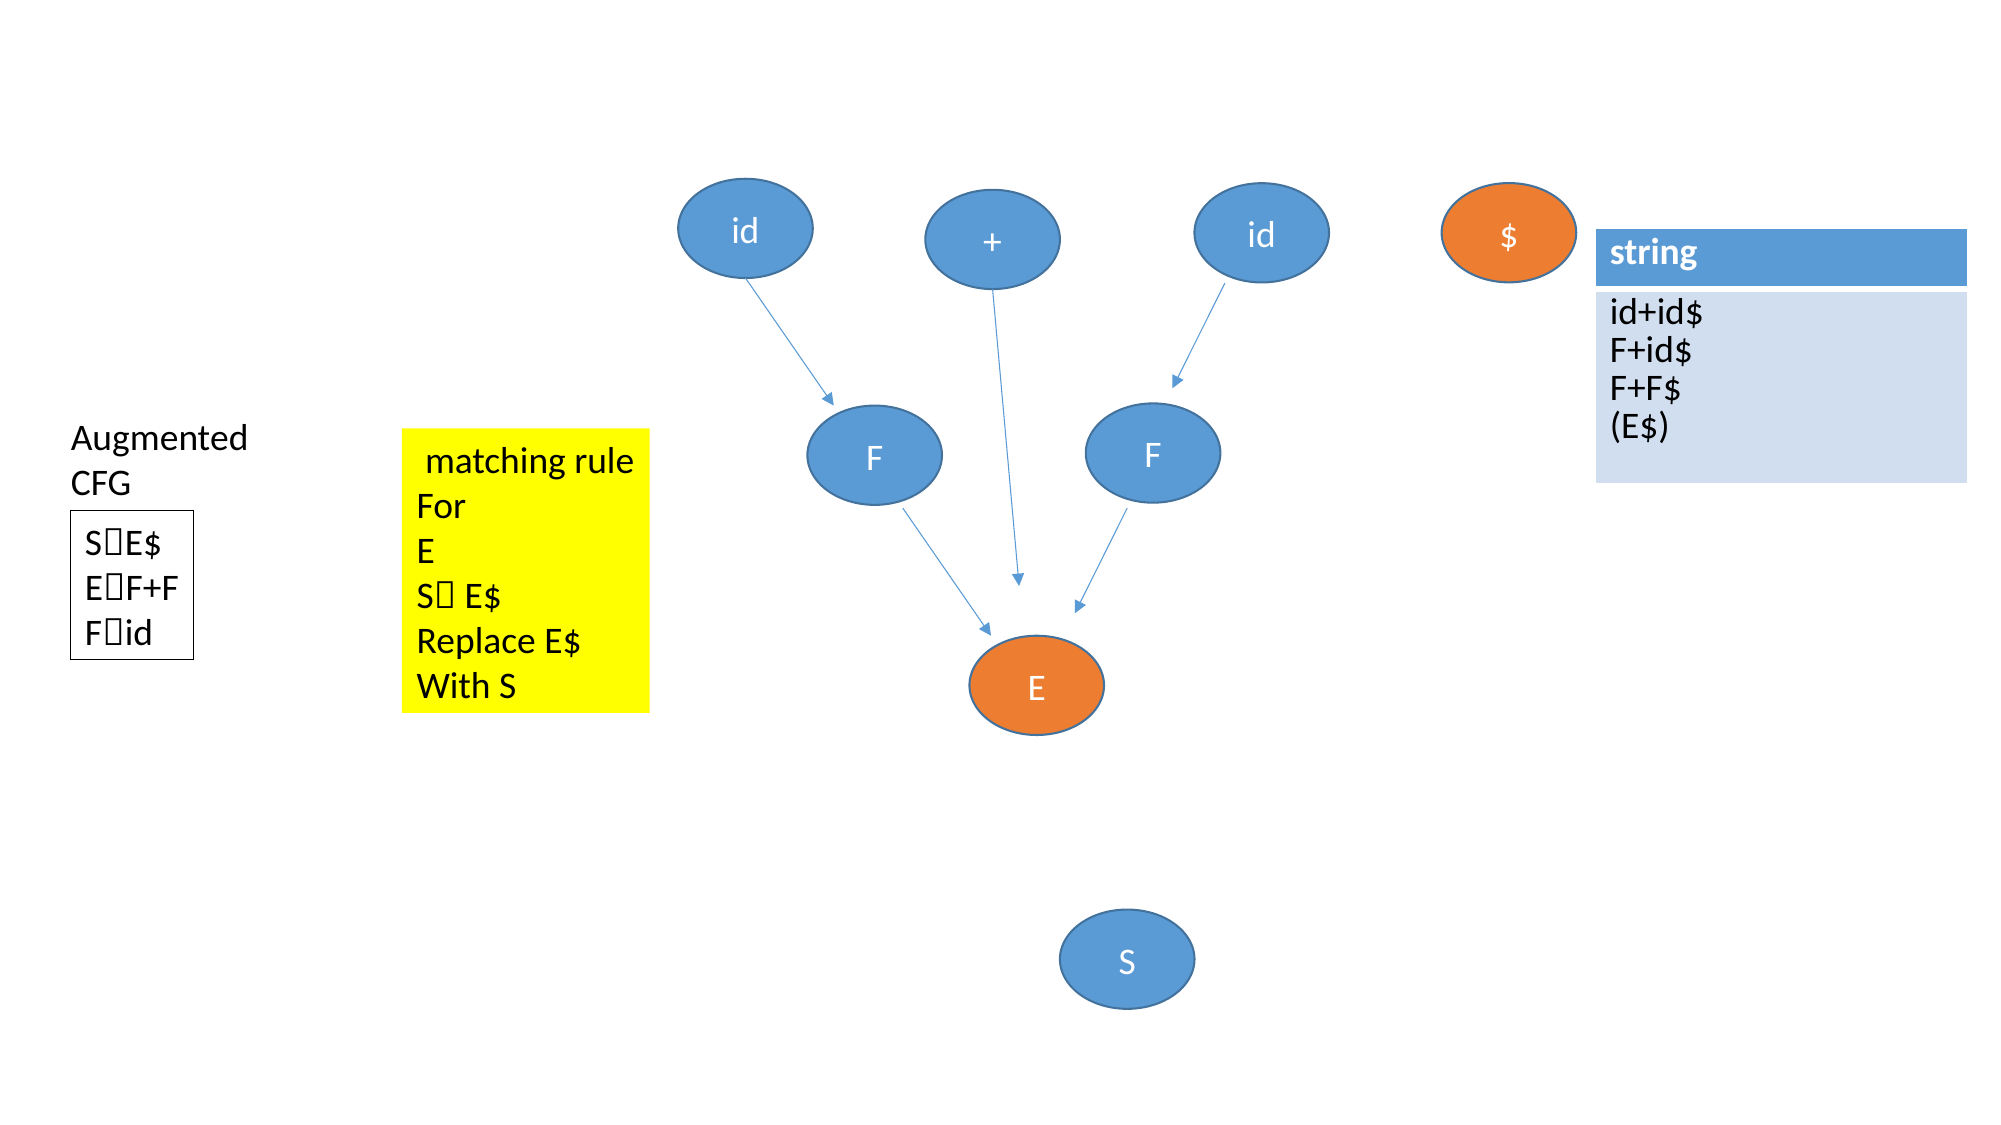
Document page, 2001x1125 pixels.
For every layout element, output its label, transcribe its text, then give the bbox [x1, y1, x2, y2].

text_box $ [1440, 182, 1578, 284]
text_box SE$ EF+F Fid [70, 511, 194, 660]
text_box Augmented CFG [56, 405, 309, 511]
text_box F [806, 404, 944, 506]
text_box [745, 277, 834, 406]
text_box S [1058, 908, 1196, 1010]
text_box F [1084, 402, 1222, 504]
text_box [1172, 283, 1225, 389]
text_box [992, 288, 1020, 586]
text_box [1074, 508, 1128, 614]
table_cell id+id$ F+id$ F+F$ (E$) [1596, 292, 1967, 483]
text_box + [924, 188, 1061, 291]
text_box matching rule For E S E$ Replace E$ With S [401, 428, 650, 713]
text_box id [677, 177, 814, 280]
text_box id [1193, 182, 1331, 284]
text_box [902, 508, 992, 636]
text_box E [968, 634, 1106, 737]
table_header string [1596, 229, 1967, 286]
